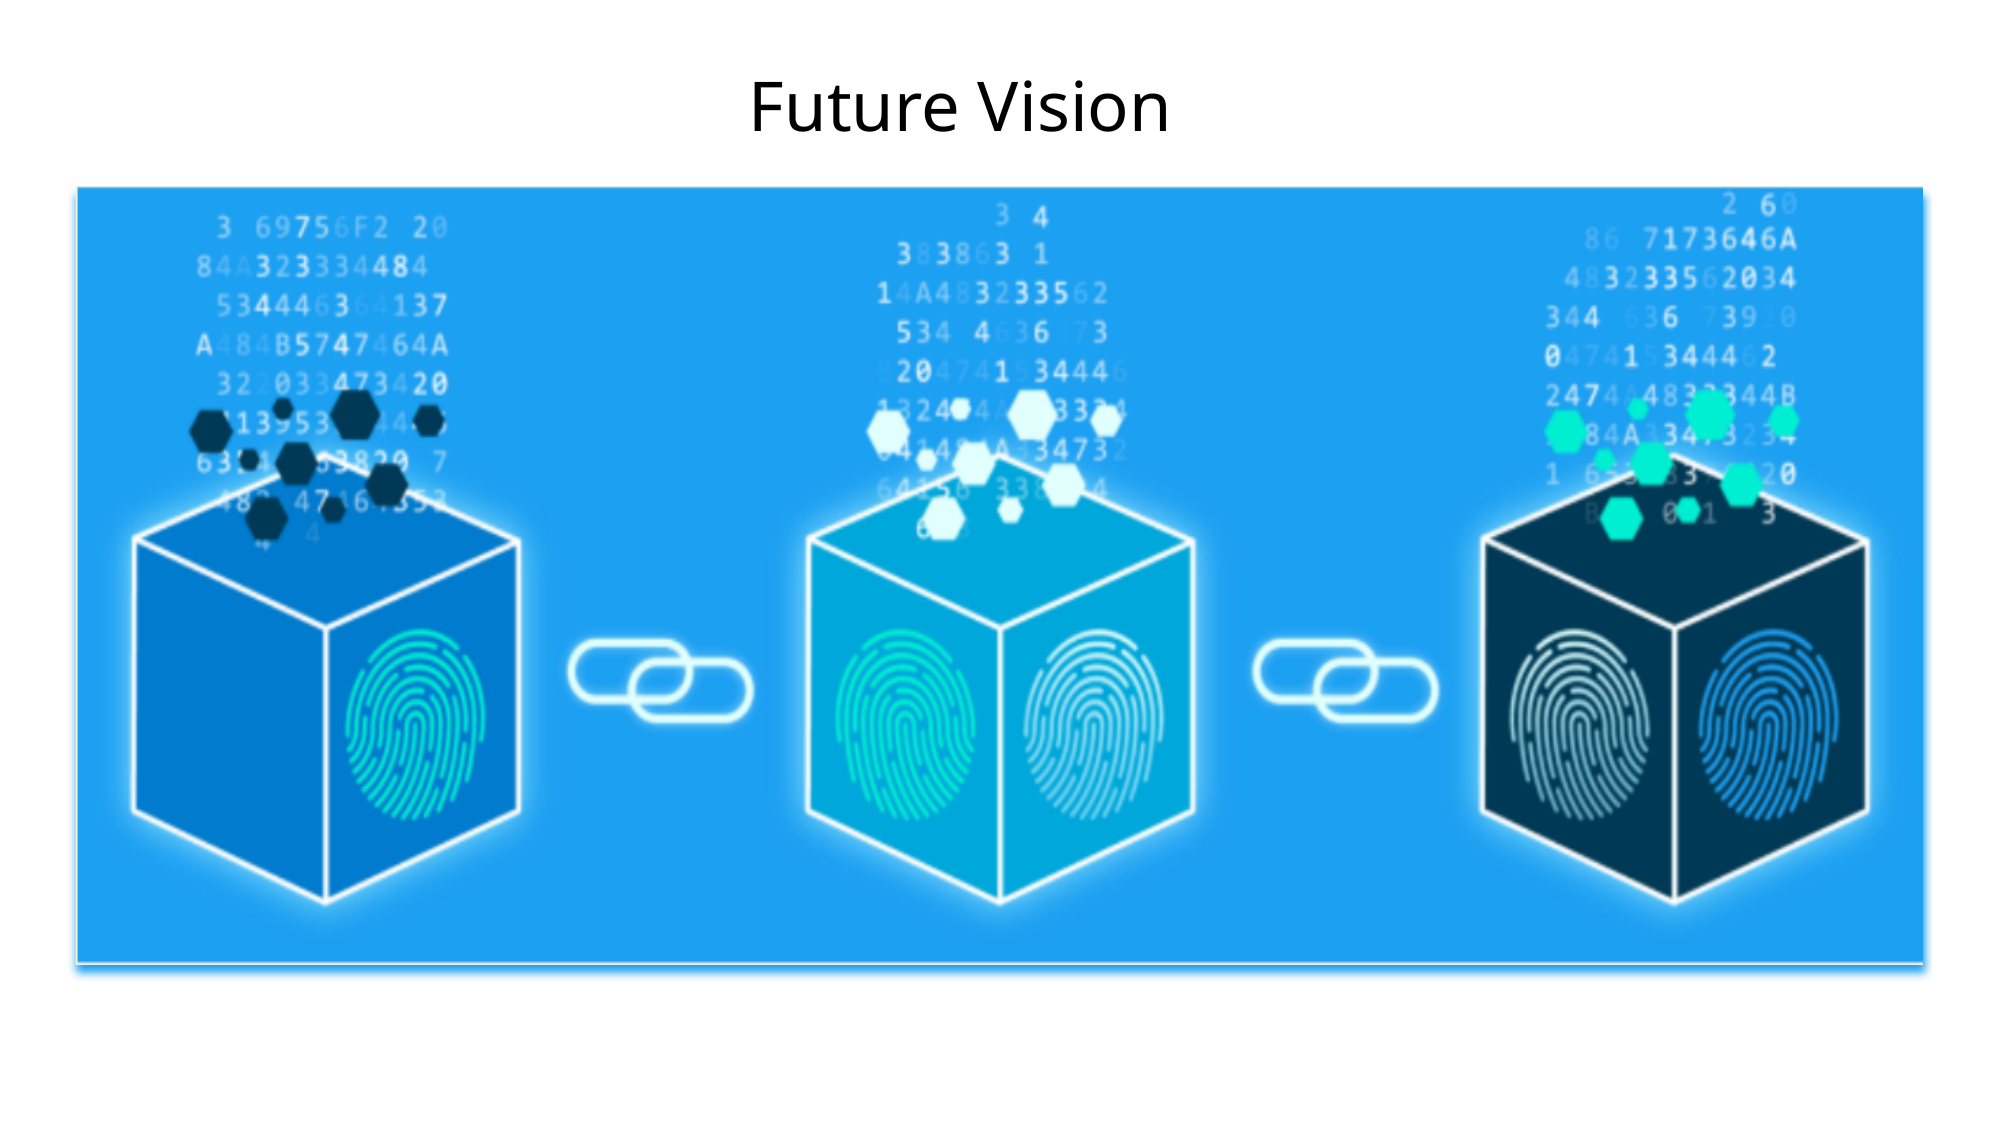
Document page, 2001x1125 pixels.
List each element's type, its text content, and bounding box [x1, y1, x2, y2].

picture [75, 186, 1923, 965]
title Future Vision [733, 44, 1265, 173]
